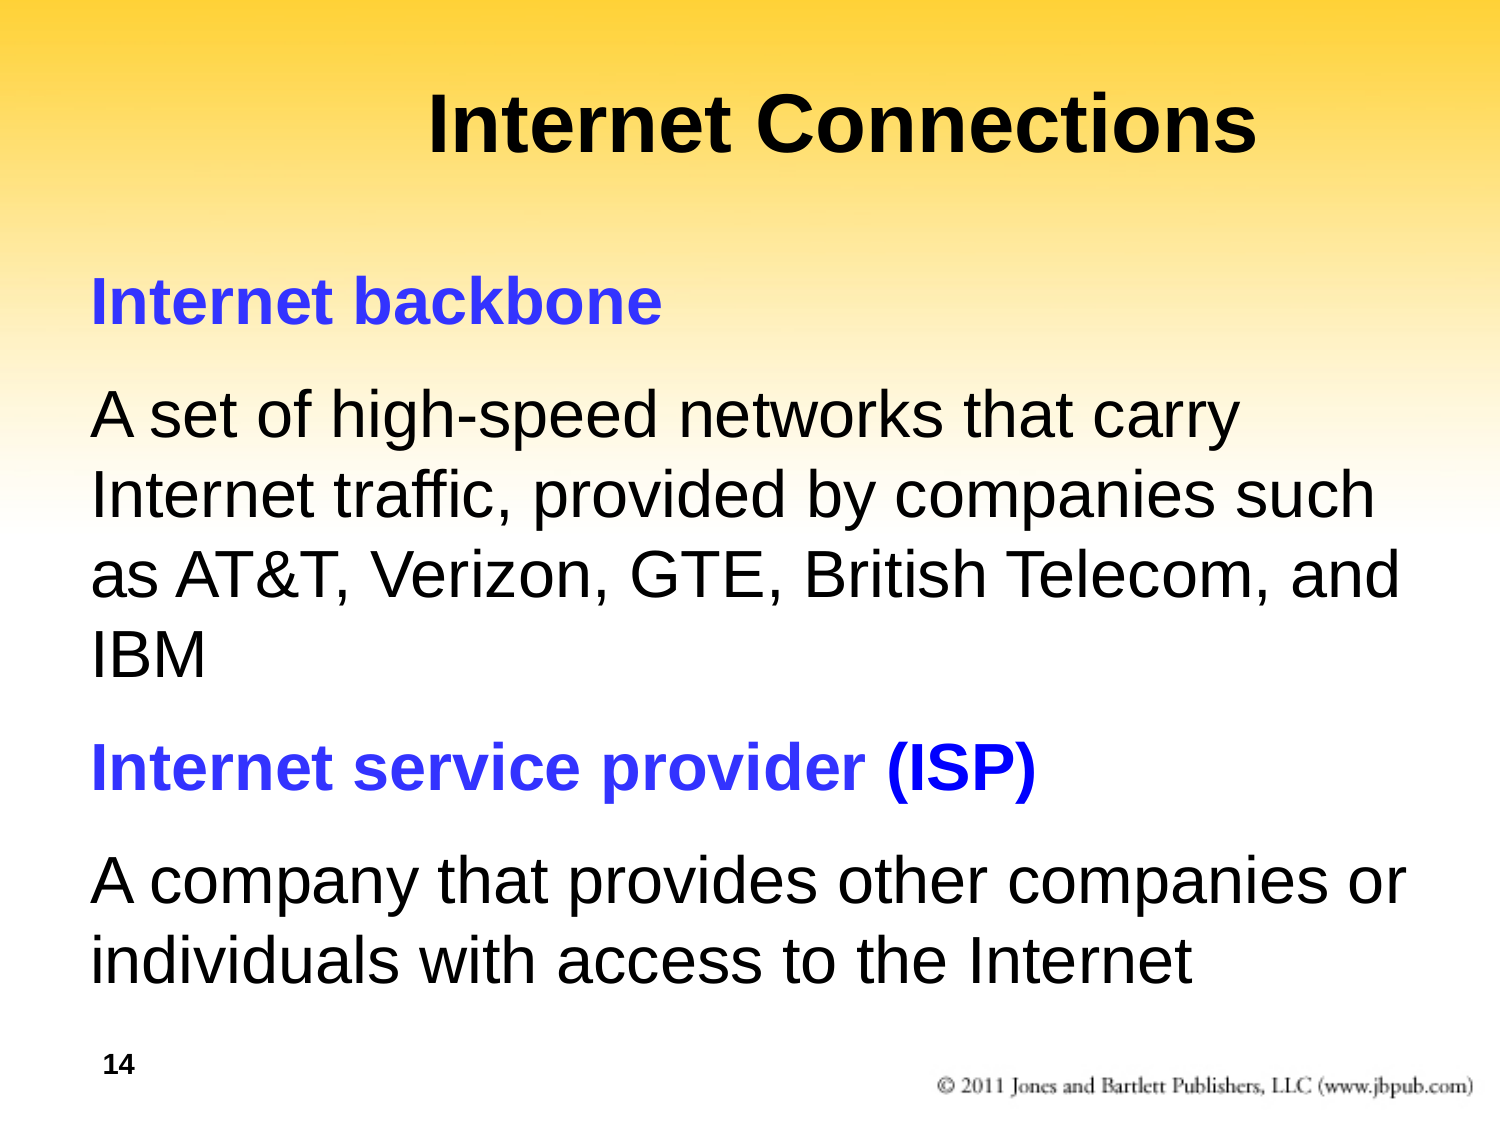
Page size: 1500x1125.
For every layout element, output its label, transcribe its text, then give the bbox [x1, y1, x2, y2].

list Internet backbone A set of high-speed networks that carry Internet traffic, provided by companies such as AT&T, Verizon, GTE, British Telecom, and IBM Internet service provider (ISP) A company that provides other companies or individuals with access to the Internet [75, 249, 1425, 1025]
title Internet Connections [225, 24, 1463, 213]
slide_number 14 [87, 1037, 438, 1091]
picture [0, 0, 1500, 1125]
